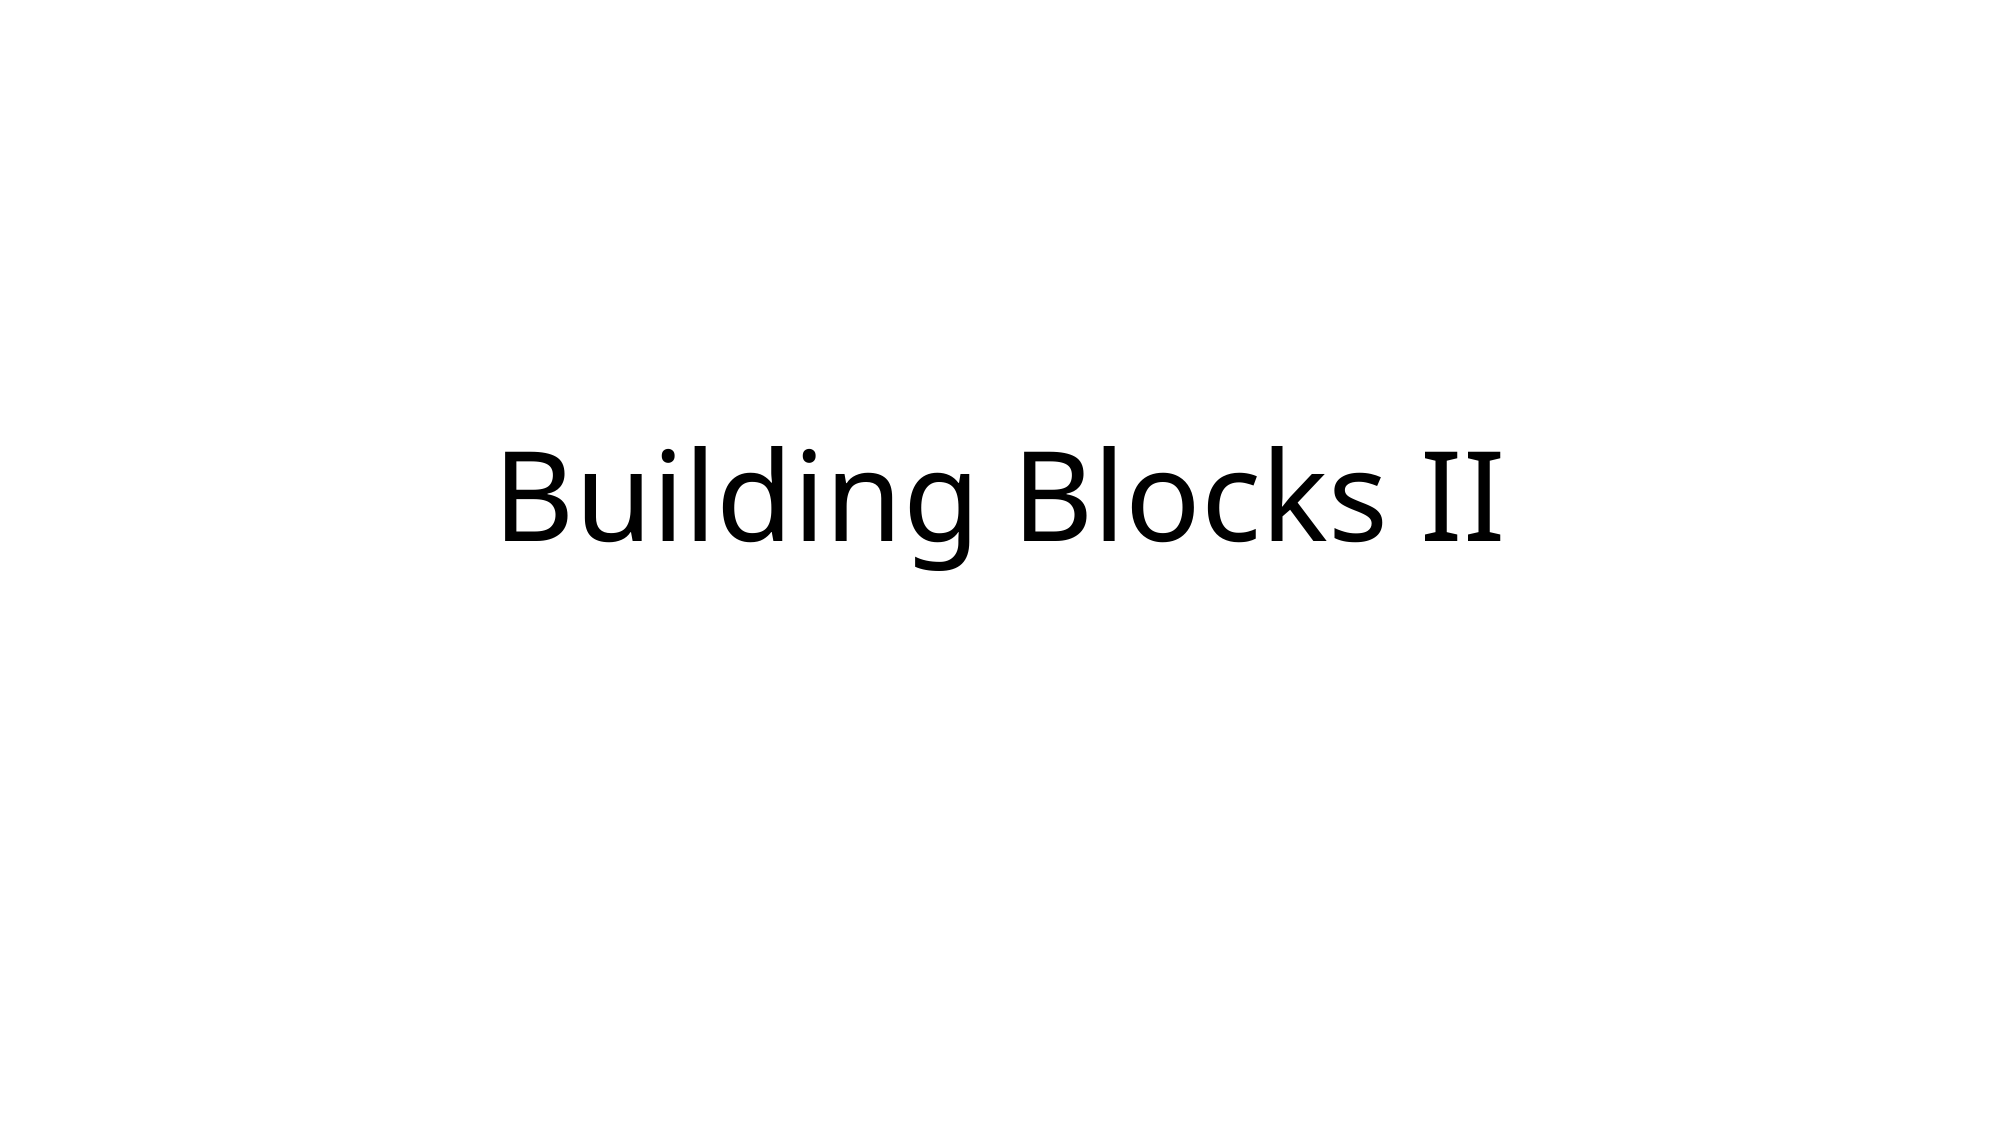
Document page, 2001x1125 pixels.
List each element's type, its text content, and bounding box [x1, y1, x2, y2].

title Building Blocks II [249, 184, 1750, 576]
